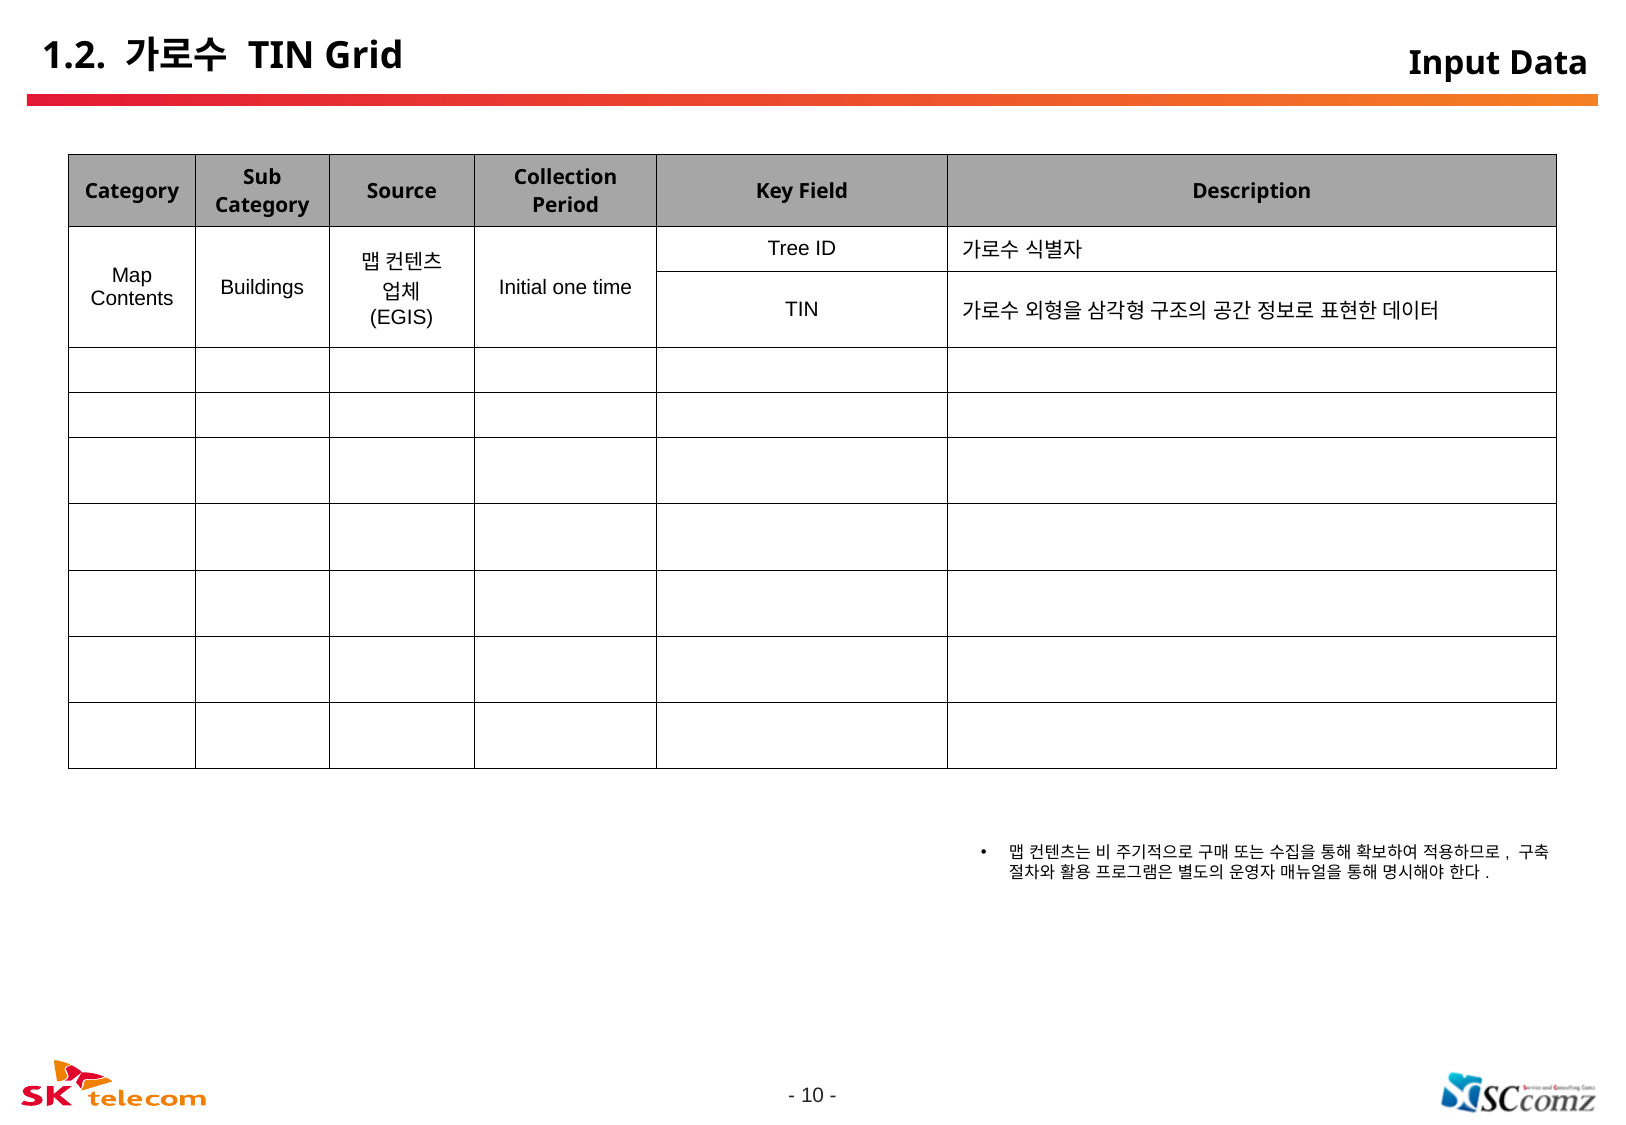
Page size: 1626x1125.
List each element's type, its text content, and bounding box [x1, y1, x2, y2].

table_cell [475, 504, 656, 570]
table_cell [330, 393, 474, 437]
table_cell [69, 348, 195, 392]
table_header Description [948, 155, 1556, 226]
table_cell [948, 438, 1556, 503]
table_header Key Field [657, 155, 947, 226]
table_cell [330, 504, 474, 570]
table_cell [196, 637, 329, 702]
table_cell [196, 703, 329, 768]
table_cell [948, 637, 1556, 702]
table_cell [475, 348, 656, 392]
table_cell [657, 393, 947, 437]
table_cell Map Contents [69, 227, 195, 347]
table_cell 가로수 외형을 삼각형 구조의 공간 정보로 표현한 데이터 [948, 272, 1556, 347]
table_cell [330, 438, 474, 503]
title 1.2. 가로수 TIN Grid [27, 18, 805, 90]
table_cell [657, 348, 947, 392]
table_cell [475, 703, 656, 768]
table_cell [69, 393, 195, 437]
table_cell [948, 571, 1556, 636]
table_cell [196, 438, 329, 503]
table_cell [475, 571, 656, 636]
table_cell [196, 571, 329, 636]
table_cell [948, 504, 1556, 570]
table_cell [69, 438, 195, 503]
table_cell [475, 637, 656, 702]
table_cell [657, 571, 947, 636]
table_cell [657, 438, 947, 503]
table_cell [330, 348, 474, 392]
table_cell [69, 703, 195, 768]
table_cell [948, 703, 1556, 768]
table_cell Tree ID [657, 227, 947, 271]
table_header Collection Period [475, 155, 656, 226]
table_cell Initial one time [475, 227, 656, 347]
table_cell [330, 703, 474, 768]
table_cell [196, 393, 329, 437]
table_cell [196, 348, 329, 392]
table_cell [475, 393, 656, 437]
table_cell [657, 504, 947, 570]
table_header Sub Category [196, 155, 329, 226]
table_cell [69, 504, 195, 570]
table_cell [69, 571, 195, 636]
table_cell [948, 393, 1556, 437]
table_cell [196, 504, 329, 570]
table_cell Buildings [196, 227, 329, 347]
text_box 맵 컨텐츠는 비 주기적으로 구매 또는 수집을 통해 확보하여 적용하므로, 구축 절차와 활용 프로그램은 별도의 운영자 매뉴얼을 통해 명시해야 한다. [966, 834, 1580, 889]
table_cell 가로수 식별자 [948, 227, 1556, 271]
picture [1419, 1060, 1618, 1125]
table_cell [69, 637, 195, 702]
table_cell [475, 438, 656, 503]
table_header Category [69, 155, 195, 226]
table_cell [330, 571, 474, 636]
table_cell [330, 637, 474, 702]
table_cell [657, 637, 947, 702]
table_header Source [330, 155, 474, 226]
table_cell [948, 348, 1556, 392]
table_cell TIN [657, 272, 947, 347]
text_box Input Data [1234, 25, 1604, 97]
table_cell 맵 컨텐츠 업체 (EGIS) [330, 227, 474, 347]
table_cell [657, 703, 947, 768]
